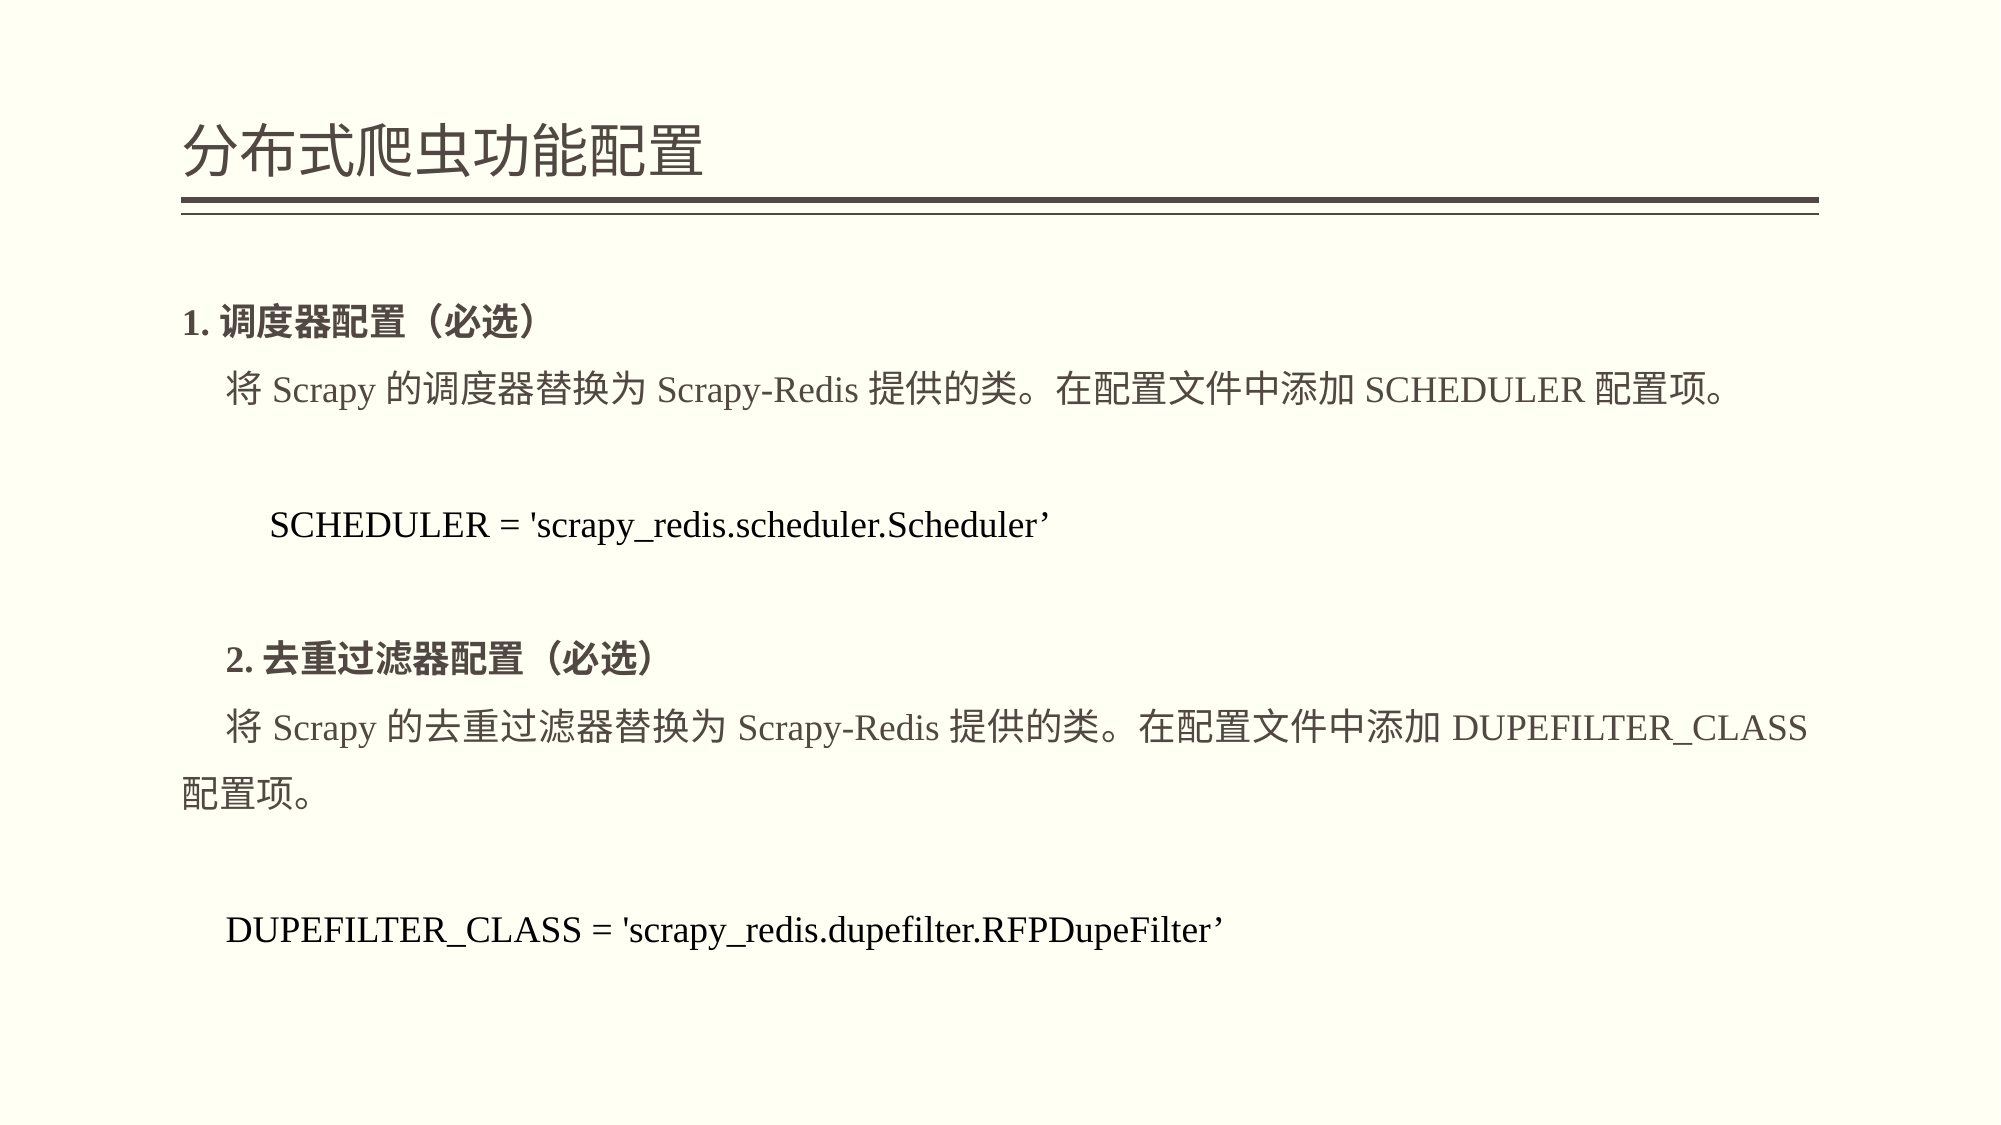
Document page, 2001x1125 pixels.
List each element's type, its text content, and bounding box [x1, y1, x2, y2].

text_box 1.调度器配置（必选） 将Scrapy的调度器替换为Scrapy-Redis提供的类。在配置文件中添加SCHEDULER配置项。 SCHEDULER = 'scrapy_redis.scheduler.Scheduler’ 2.去重过滤器配置（必选） 将Scrapy的去重过滤器替换为Scrapy-Redis提供的类。在配置文件中添加DUPEFILTER_CLASS配置项。 DUPEFILTER_CLASS = 'scrapy_redis.dupefilter.RFPDupeFilter’ [167, 267, 1833, 958]
title 分布式爬虫功能配置 [181, 12, 1819, 193]
